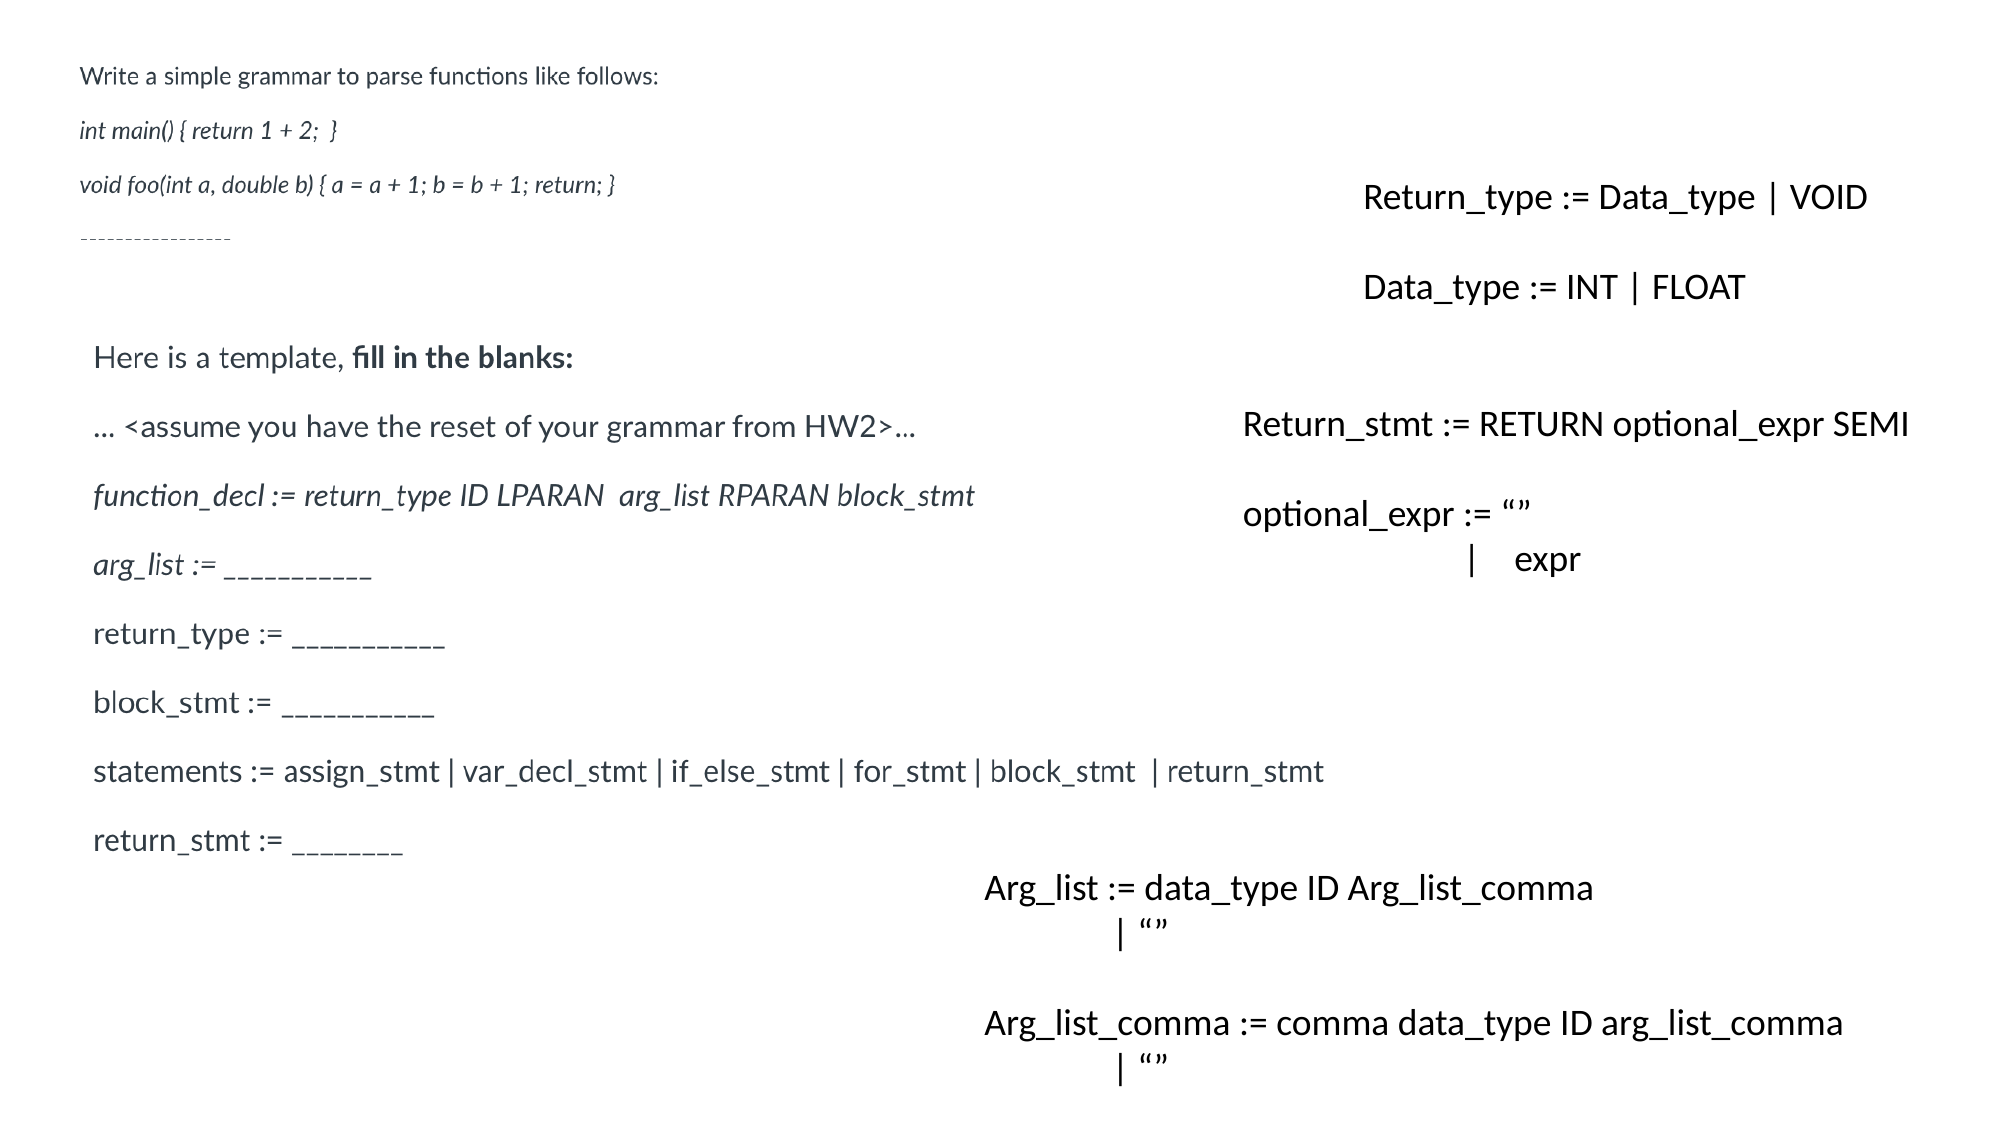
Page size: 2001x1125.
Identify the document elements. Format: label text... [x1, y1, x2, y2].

text_box Return_stmt := RETURN optional_expr SEMI optional_expr := “” | expr [1346, 391, 1926, 587]
picture [70, 41, 1082, 240]
text_box Arg_list := data_type ID Arg_list_comma | “” Arg_list_comma := comma data_type ID arg_list_comma | “” [969, 855, 1860, 1095]
picture [70, 315, 1346, 901]
text_box Return_type := Data_type | VOID Data_type := INT | FLOAT [1348, 164, 1884, 314]
